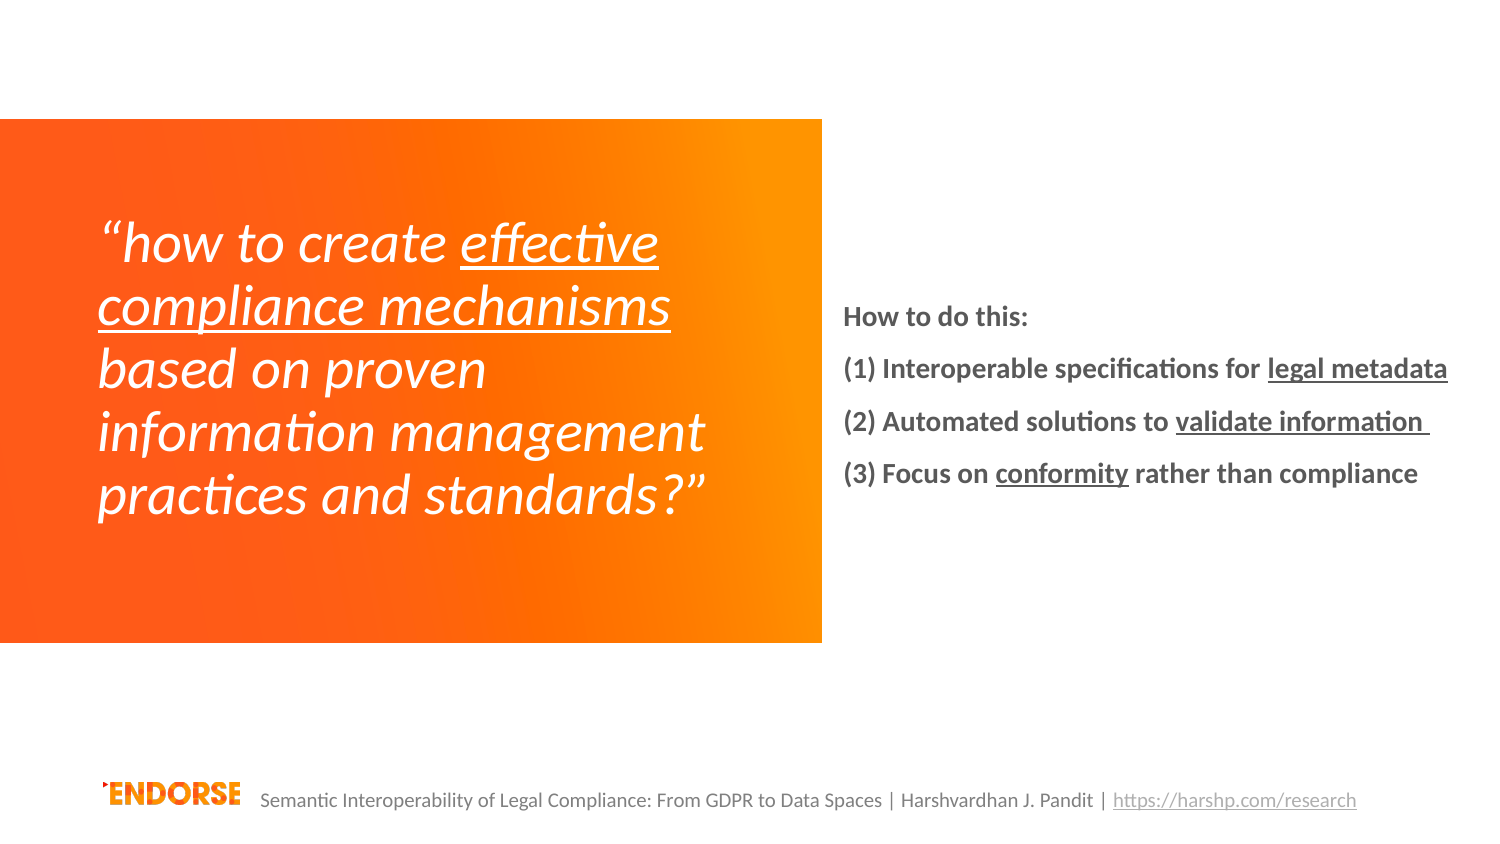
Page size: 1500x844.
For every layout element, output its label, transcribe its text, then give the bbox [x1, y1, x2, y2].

text_box How to do this: (1) Interoperable specifications for legal metadata (2) Automated solutions to validate information (3) Focus on conformity rather than compliance [828, 237, 1500, 701]
title “how to create effective compliance mechanisms based on proven information management practices and standards?” [97, 212, 750, 538]
list Semantic Interoperability of Legal Compliance: From GDPR to Data Spaces | Harshvardhan J. Pandit | https://harshp.com/research [260, 782, 1397, 812]
